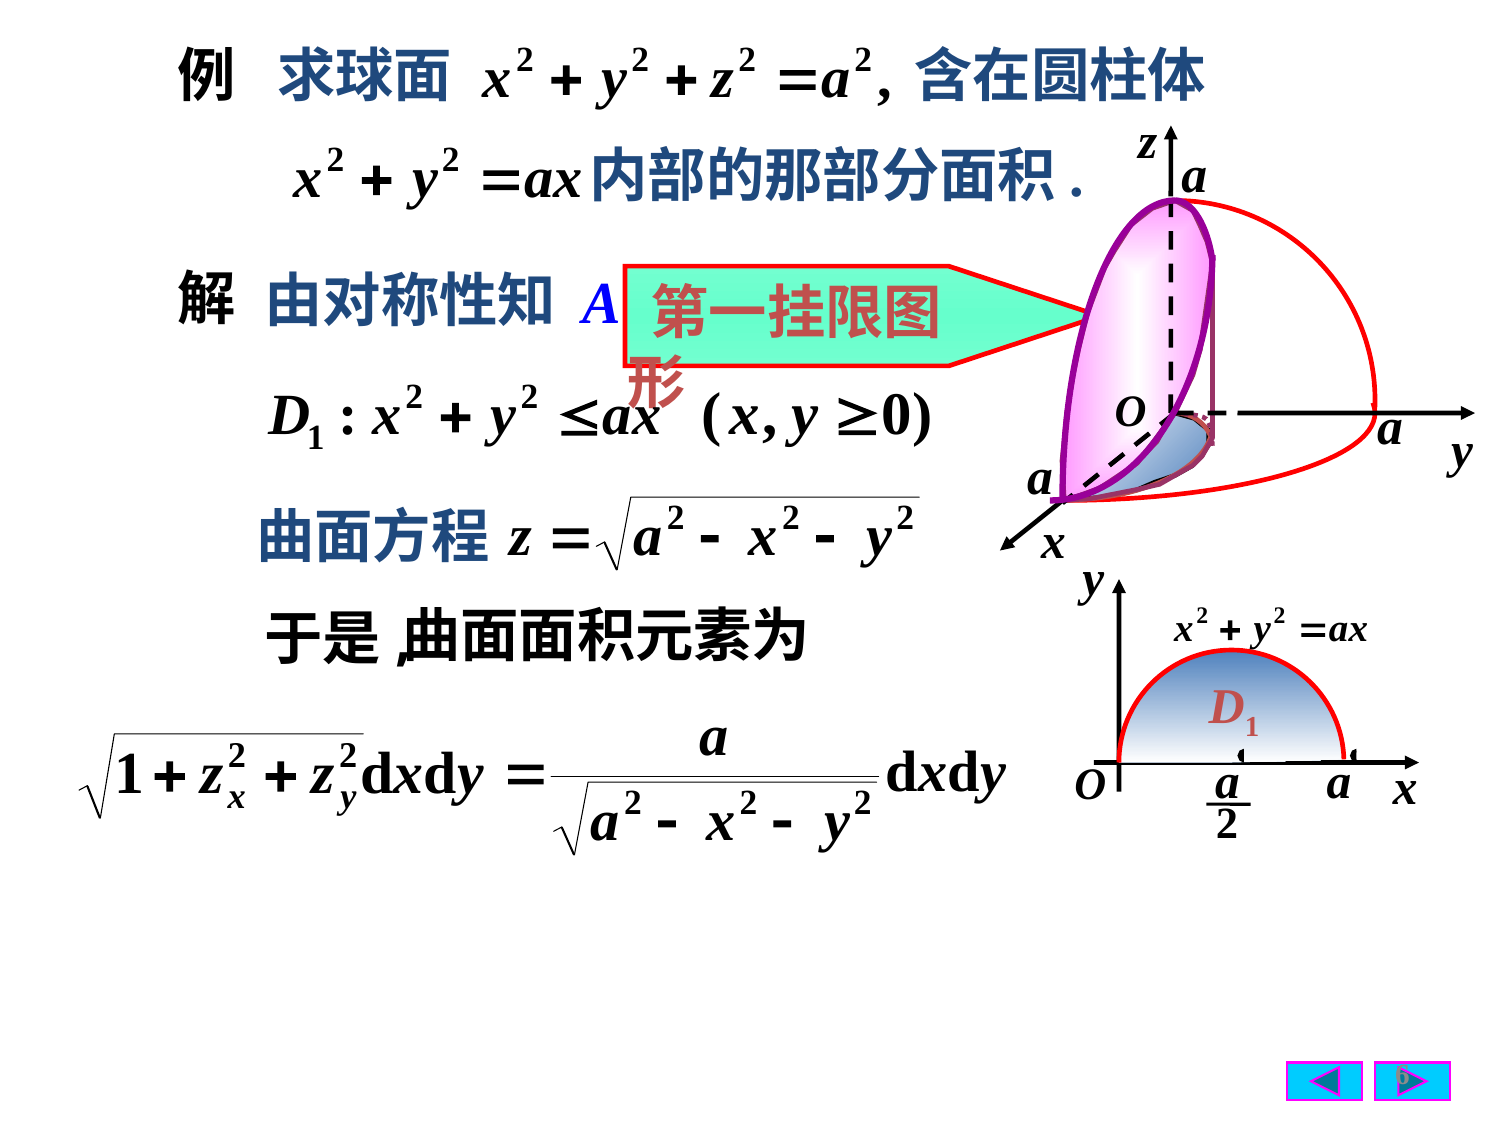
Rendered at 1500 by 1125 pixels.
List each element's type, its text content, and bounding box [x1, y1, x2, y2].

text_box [699, 386, 935, 454]
text_box 含在圆柱体 [899, 31, 1363, 116]
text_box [262, 376, 667, 454]
slide_number 6 [1074, 1042, 1425, 1103]
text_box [574, 272, 607, 342]
text_box 内部的那部分面积. [574, 130, 994, 216]
text_box 由对称性知 [249, 256, 713, 341]
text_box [1168, 602, 1372, 655]
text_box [285, 138, 588, 217]
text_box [999, 125, 1483, 572]
text_box 例 [162, 31, 288, 116]
text_box 求球面 [288, 31, 588, 116]
text_box 曲面面积元素为 [387, 591, 900, 676]
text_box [503, 490, 926, 577]
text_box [73, 727, 489, 824]
text_box 曲面方程 [241, 491, 501, 577]
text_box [499, 703, 1011, 861]
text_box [474, 38, 896, 117]
text_box 解 [162, 253, 263, 339]
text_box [1049, 200, 1213, 501]
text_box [612, 265, 994, 367]
text_box 于是, [249, 593, 490, 679]
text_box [1068, 580, 1428, 842]
